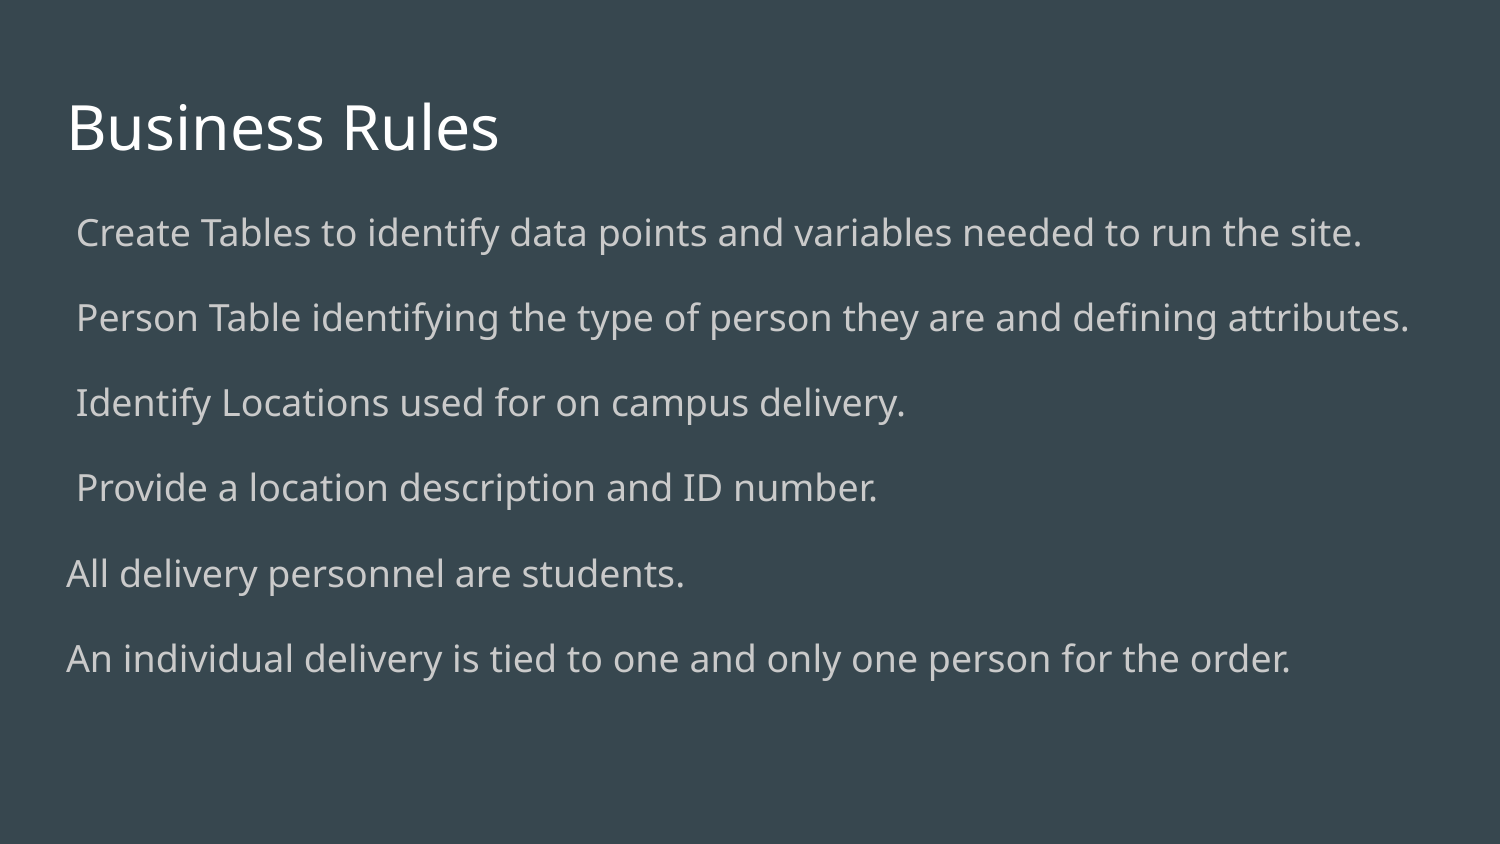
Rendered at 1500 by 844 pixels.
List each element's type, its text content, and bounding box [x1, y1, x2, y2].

list Create Tables to identify data points and variables needed to run the site. Person Table identifying the type of person they are and defining attributes. Identify Locations used for on campus delivery. Provide a location description and ID number. All delivery personnel are students. An individual delivery is tied to one and only one person for the order. [51, 187, 1449, 748]
title Business Rules [51, 72, 1449, 167]
